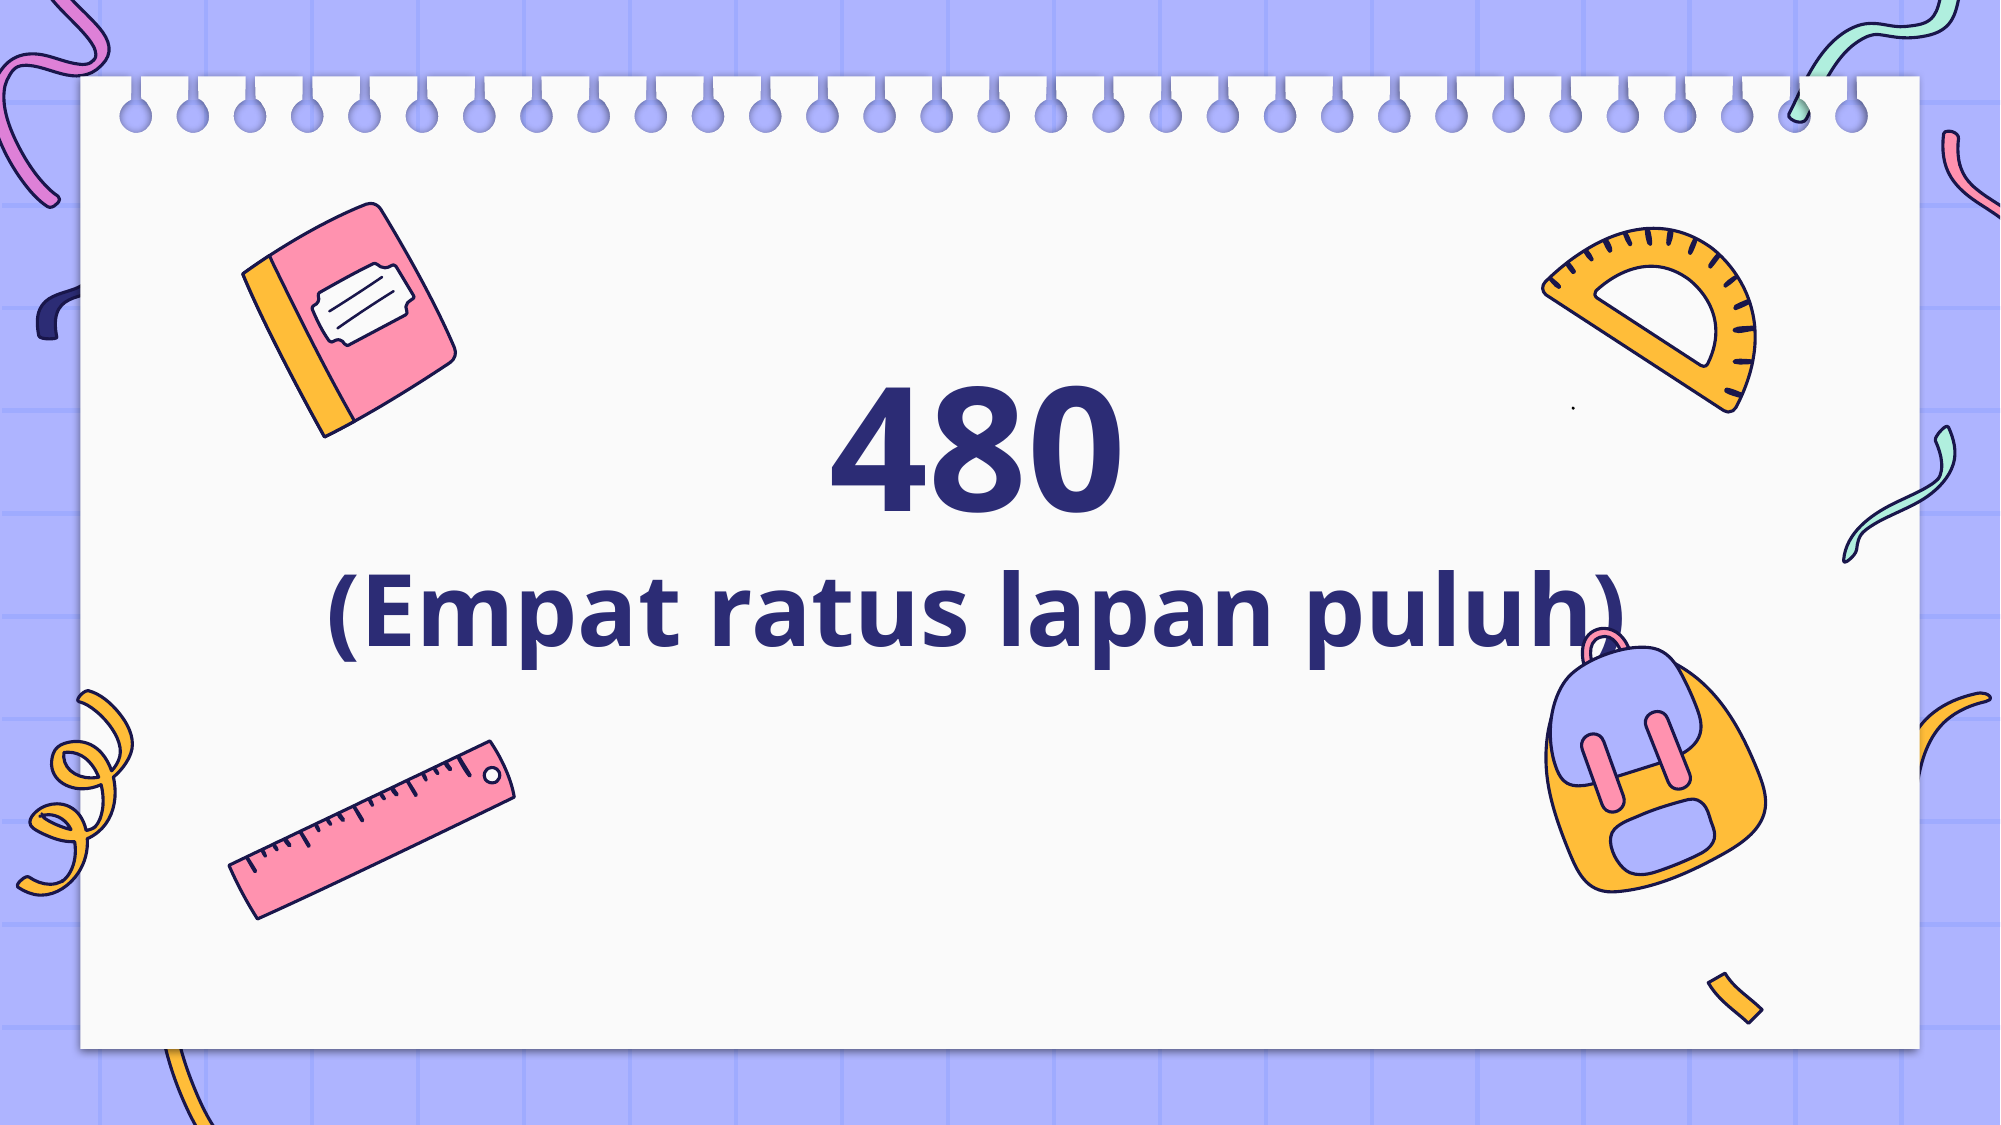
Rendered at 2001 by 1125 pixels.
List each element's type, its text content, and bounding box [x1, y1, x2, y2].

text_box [242, 203, 457, 438]
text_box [1541, 628, 1767, 893]
title 480 (Empat ratus lapan puluh) [281, 225, 1674, 779]
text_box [1541, 228, 1756, 413]
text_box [281, 687, 465, 972]
